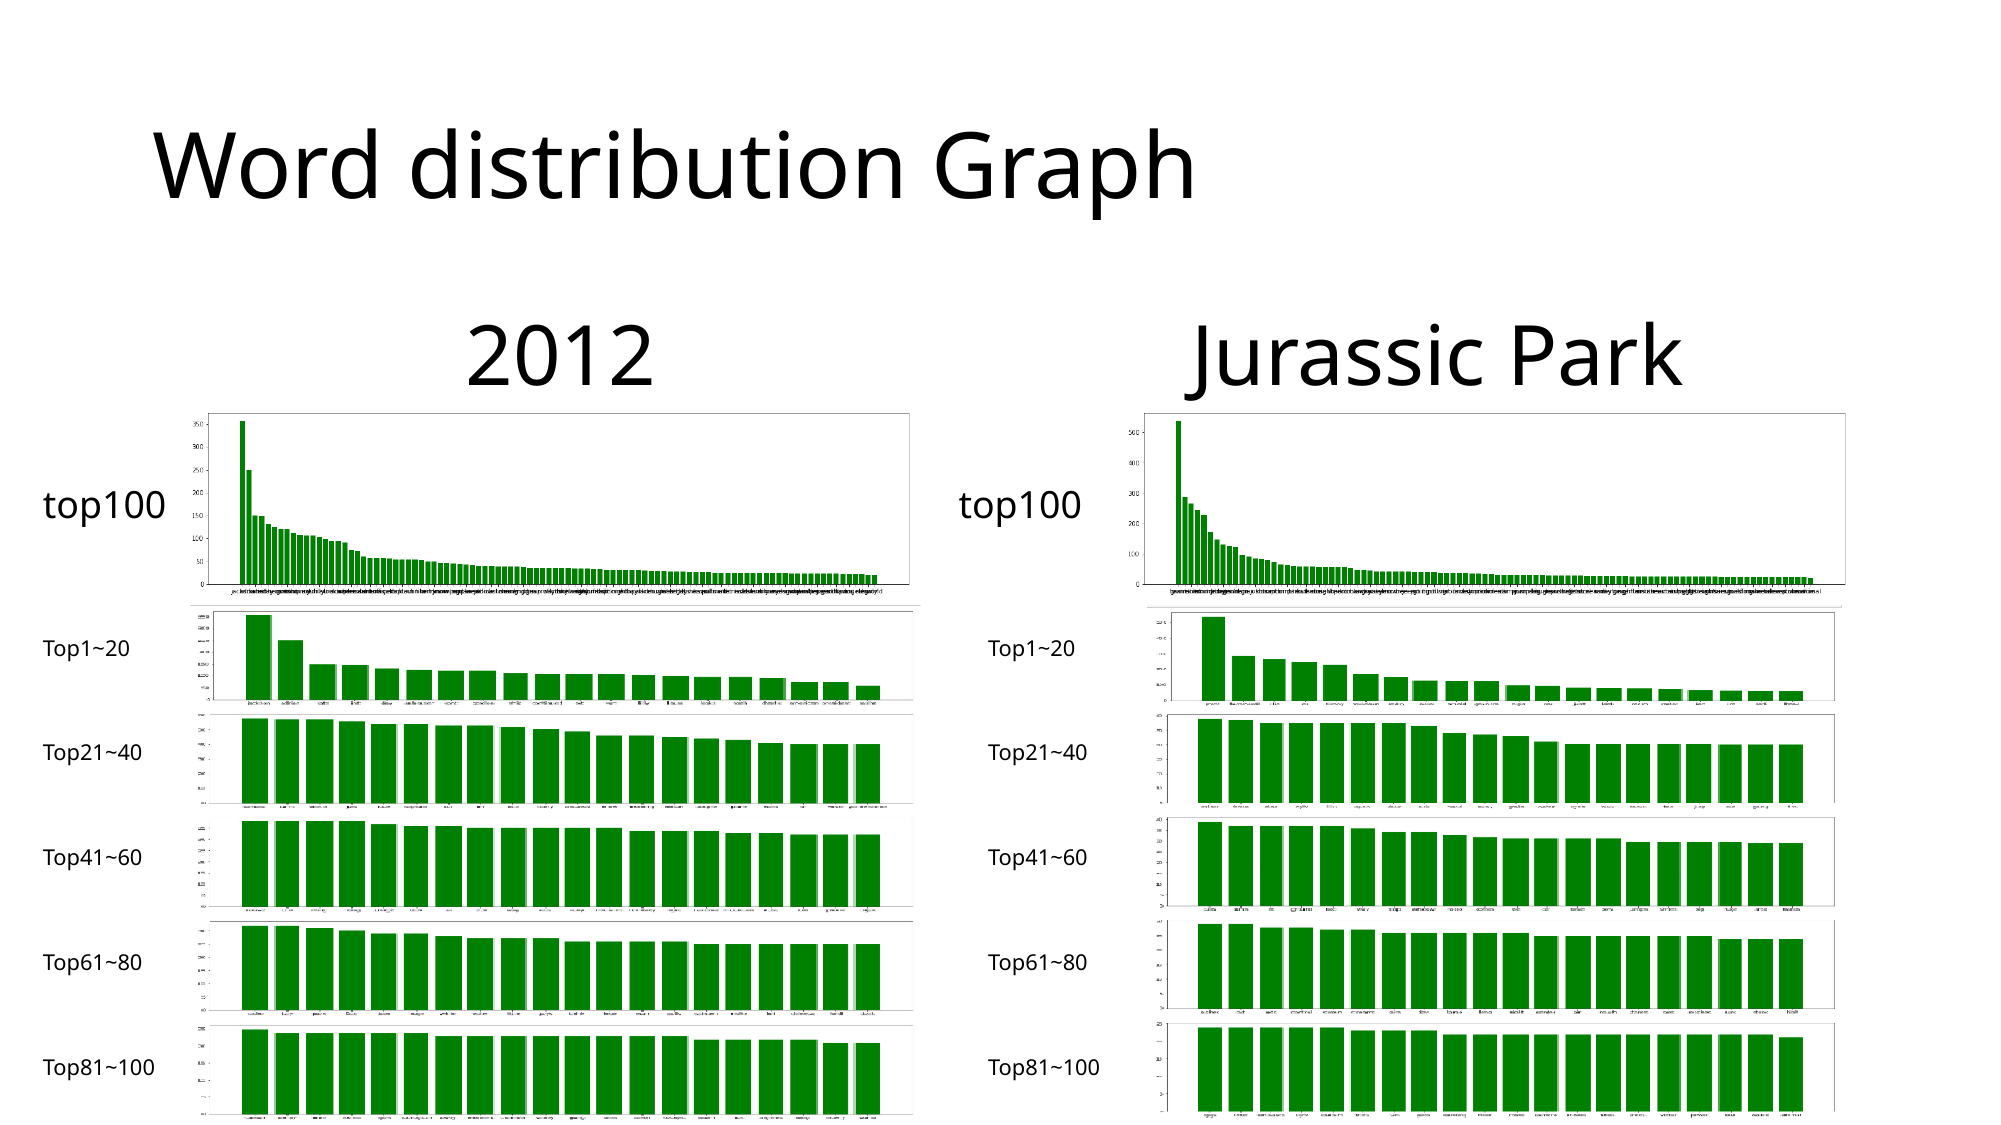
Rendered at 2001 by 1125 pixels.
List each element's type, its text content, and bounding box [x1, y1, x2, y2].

text_box top100 [28, 473, 187, 533]
list 2012 [137, 275, 984, 411]
text_box Top1~20 Top21~40 Top41~60 Top61~80 Top81~100 [28, 626, 177, 1088]
picture [187, 408, 913, 599]
text_box Top1~20 Top21~40 Top41~60 Top61~80 Top81~100 [973, 626, 1122, 1088]
picture [1123, 408, 1849, 599]
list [1138, 605, 1849, 1125]
title Word distribution Graph [137, 59, 1863, 278]
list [187, 605, 935, 1125]
list Jurassic Park [1012, 275, 1863, 411]
text_box top100 [943, 473, 1104, 533]
